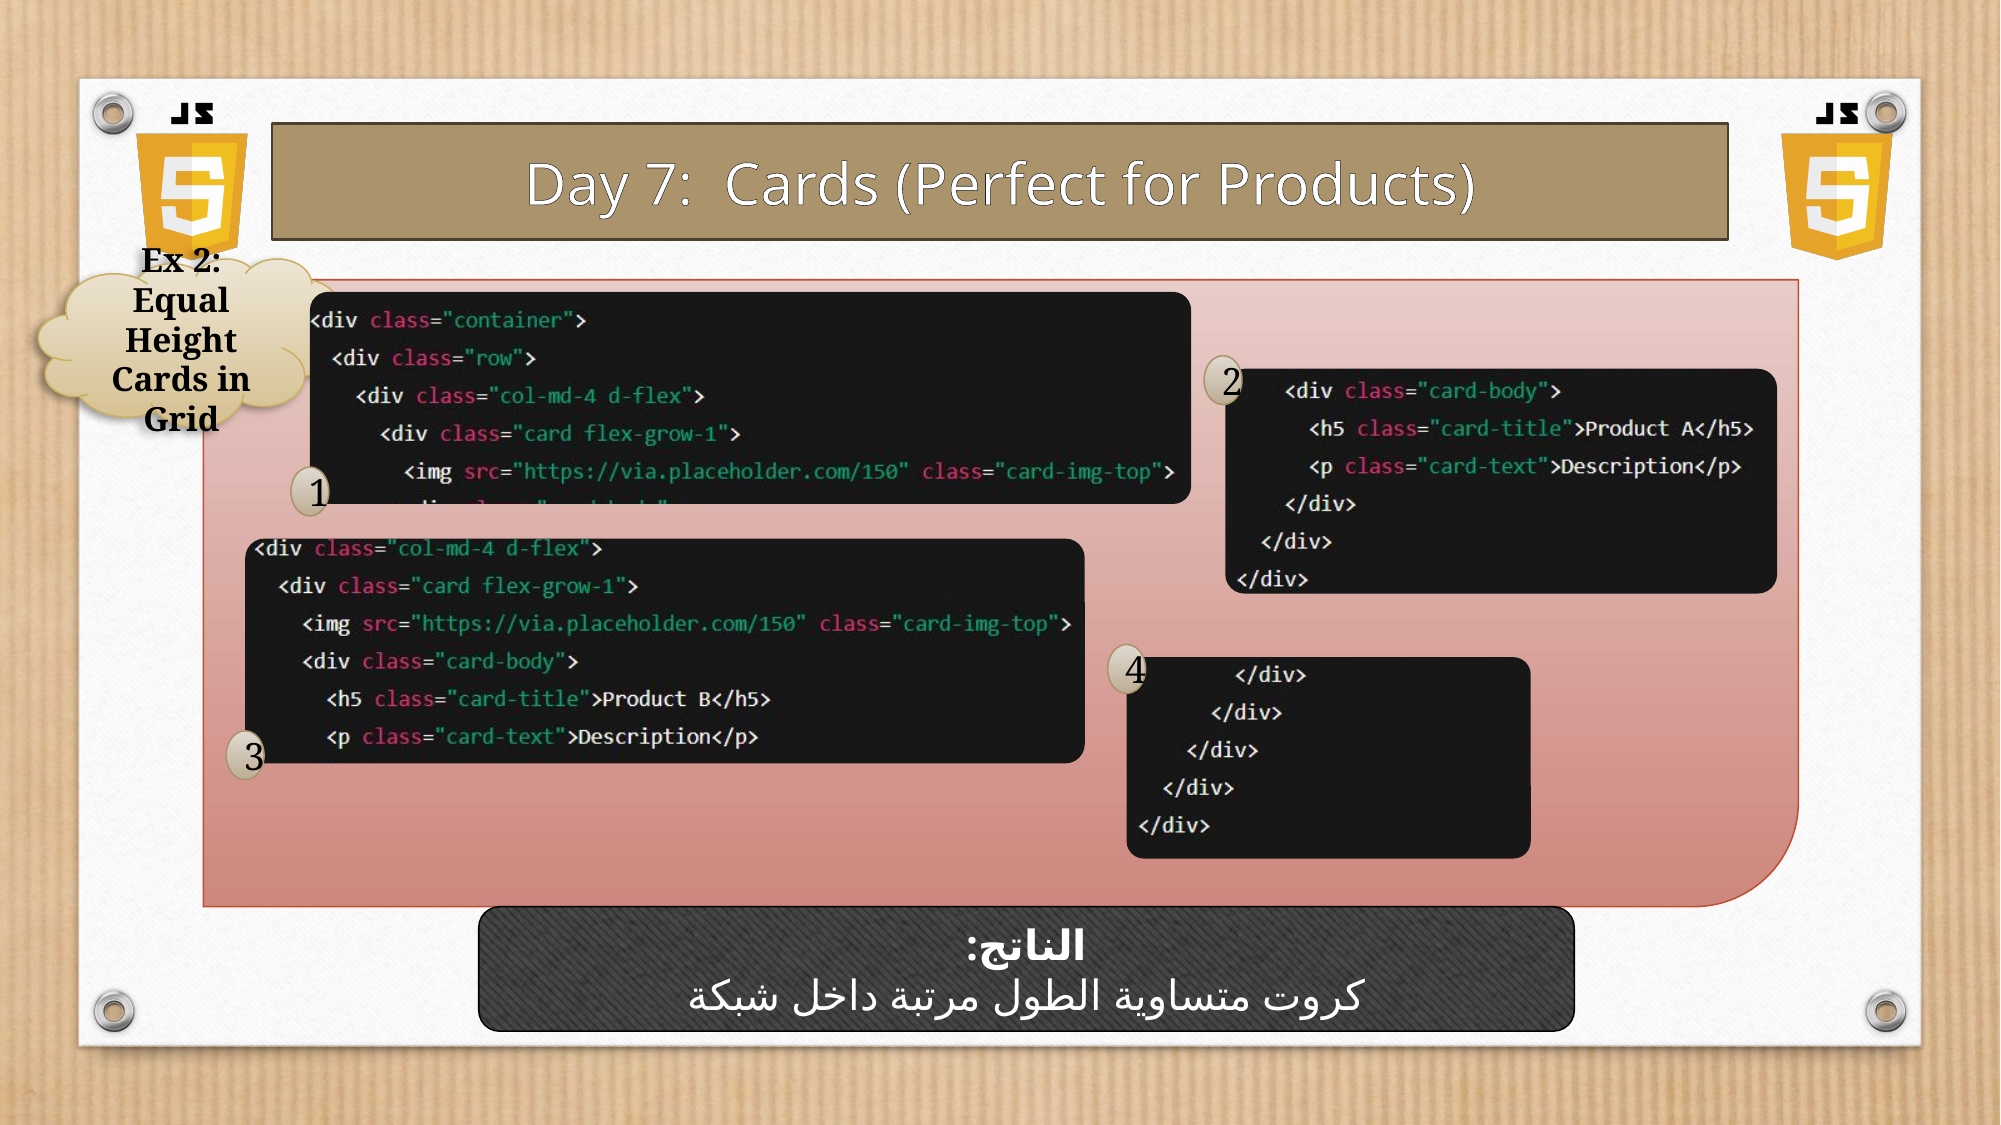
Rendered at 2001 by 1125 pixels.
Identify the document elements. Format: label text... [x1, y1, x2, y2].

picture [0, 0, 2001, 1125]
text_box Ex 2: Equal Height Cards in Grid [37, 258, 334, 429]
text_box الناتج: كروت متساوية الطول مرتبة داخل شبكة [477, 905, 1576, 1032]
text_box 2 [1203, 354, 1241, 406]
text_box Day 7: Cards (Perfect for Products) [284, 122, 1729, 241]
text_box 3 [225, 730, 264, 781]
text_box 1 [290, 466, 327, 517]
text_box [202, 278, 1800, 908]
text_box 4 [1106, 643, 1144, 695]
